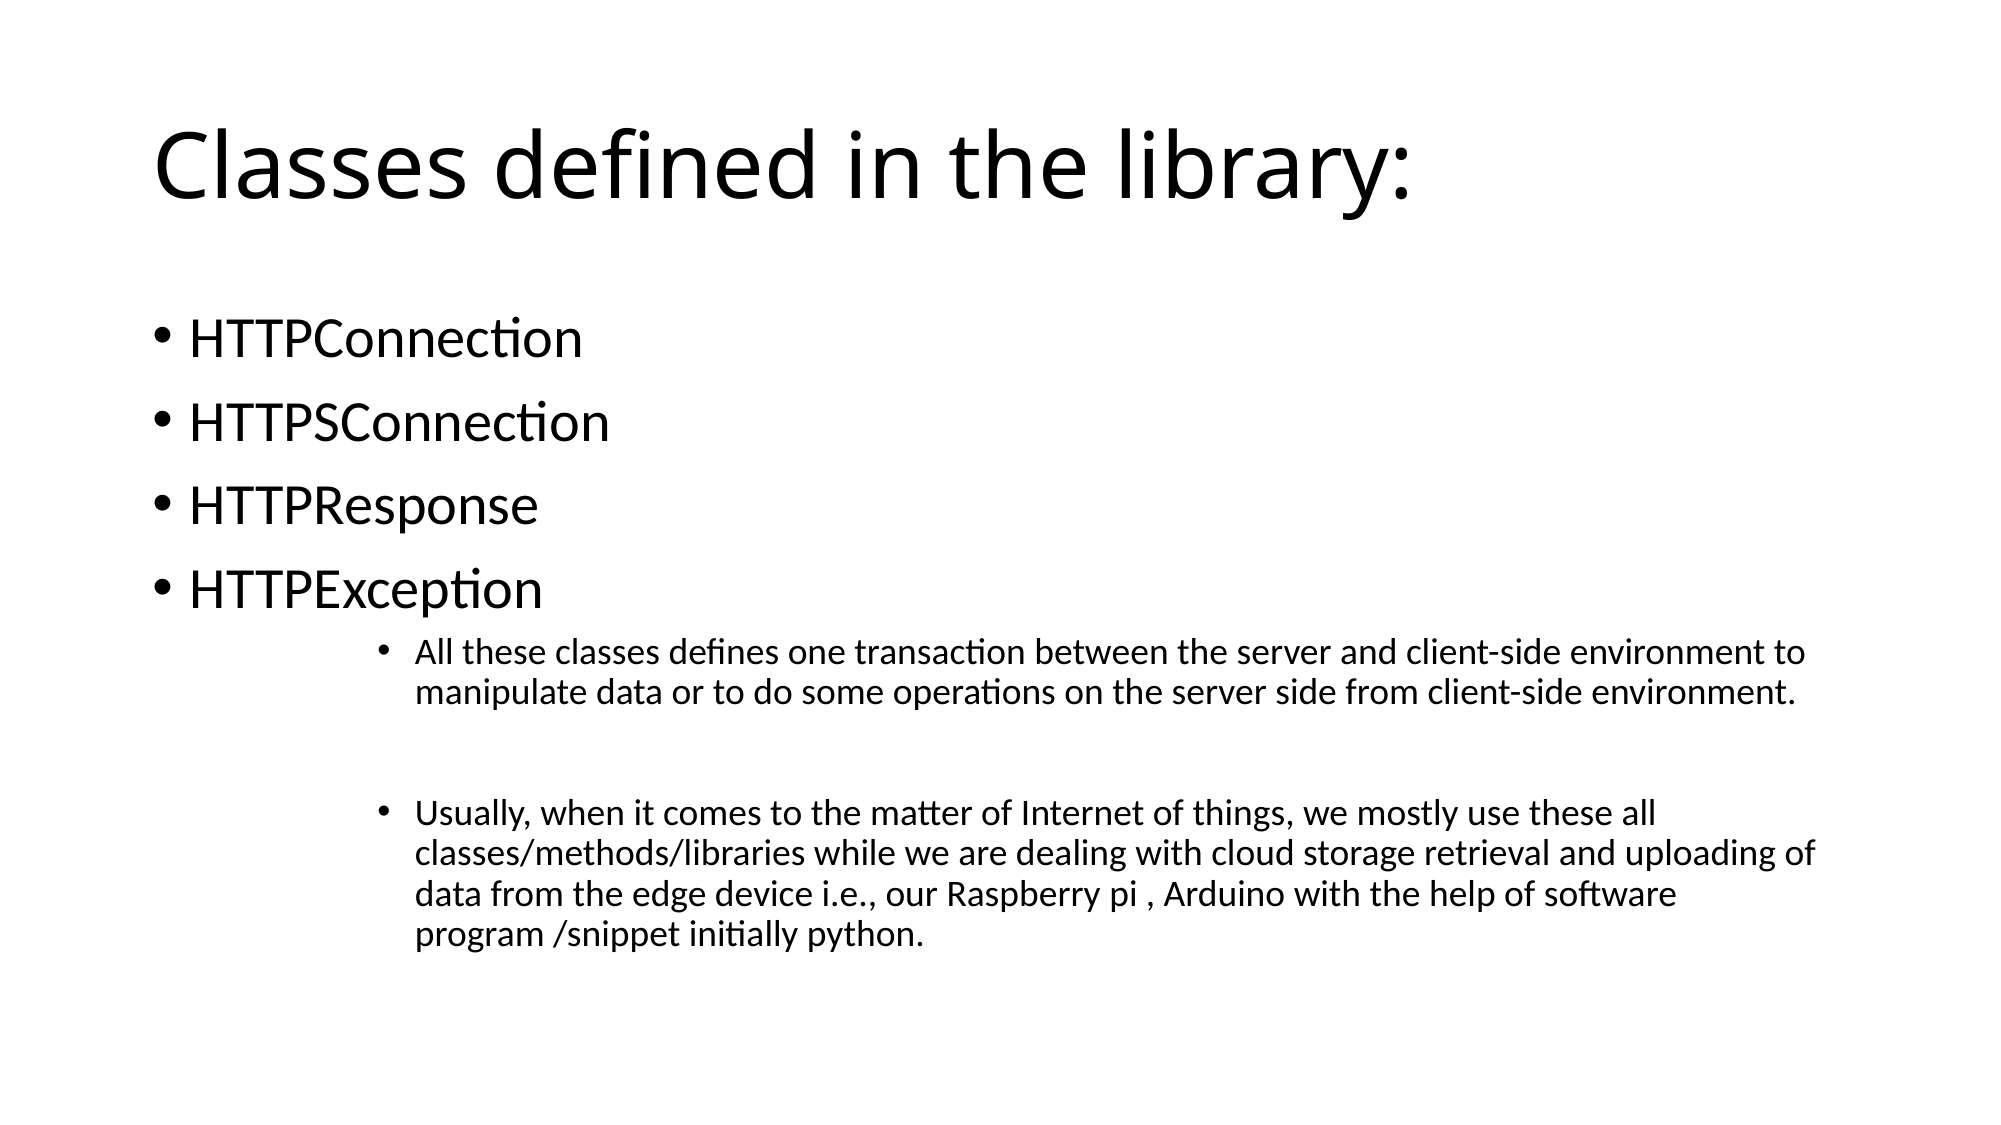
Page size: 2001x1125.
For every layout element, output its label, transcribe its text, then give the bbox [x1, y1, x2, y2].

list HTTPConnection HTTPSConnection HTTPResponse HTTPException All these classes defines one transaction between the server and client-side environment to manipulate data or to do some operations on the server side from client-side environment. Usually, when it comes to the matter of Internet of things, we mostly use these all classes/methods/libraries while we are dealing with cloud storage retrieval and uploading of data from the edge device i.e., our Raspberry pi , Arduino with the help of software program /snippet initially python. [137, 299, 1863, 1014]
title Classes defined in the library: [137, 59, 1863, 278]
